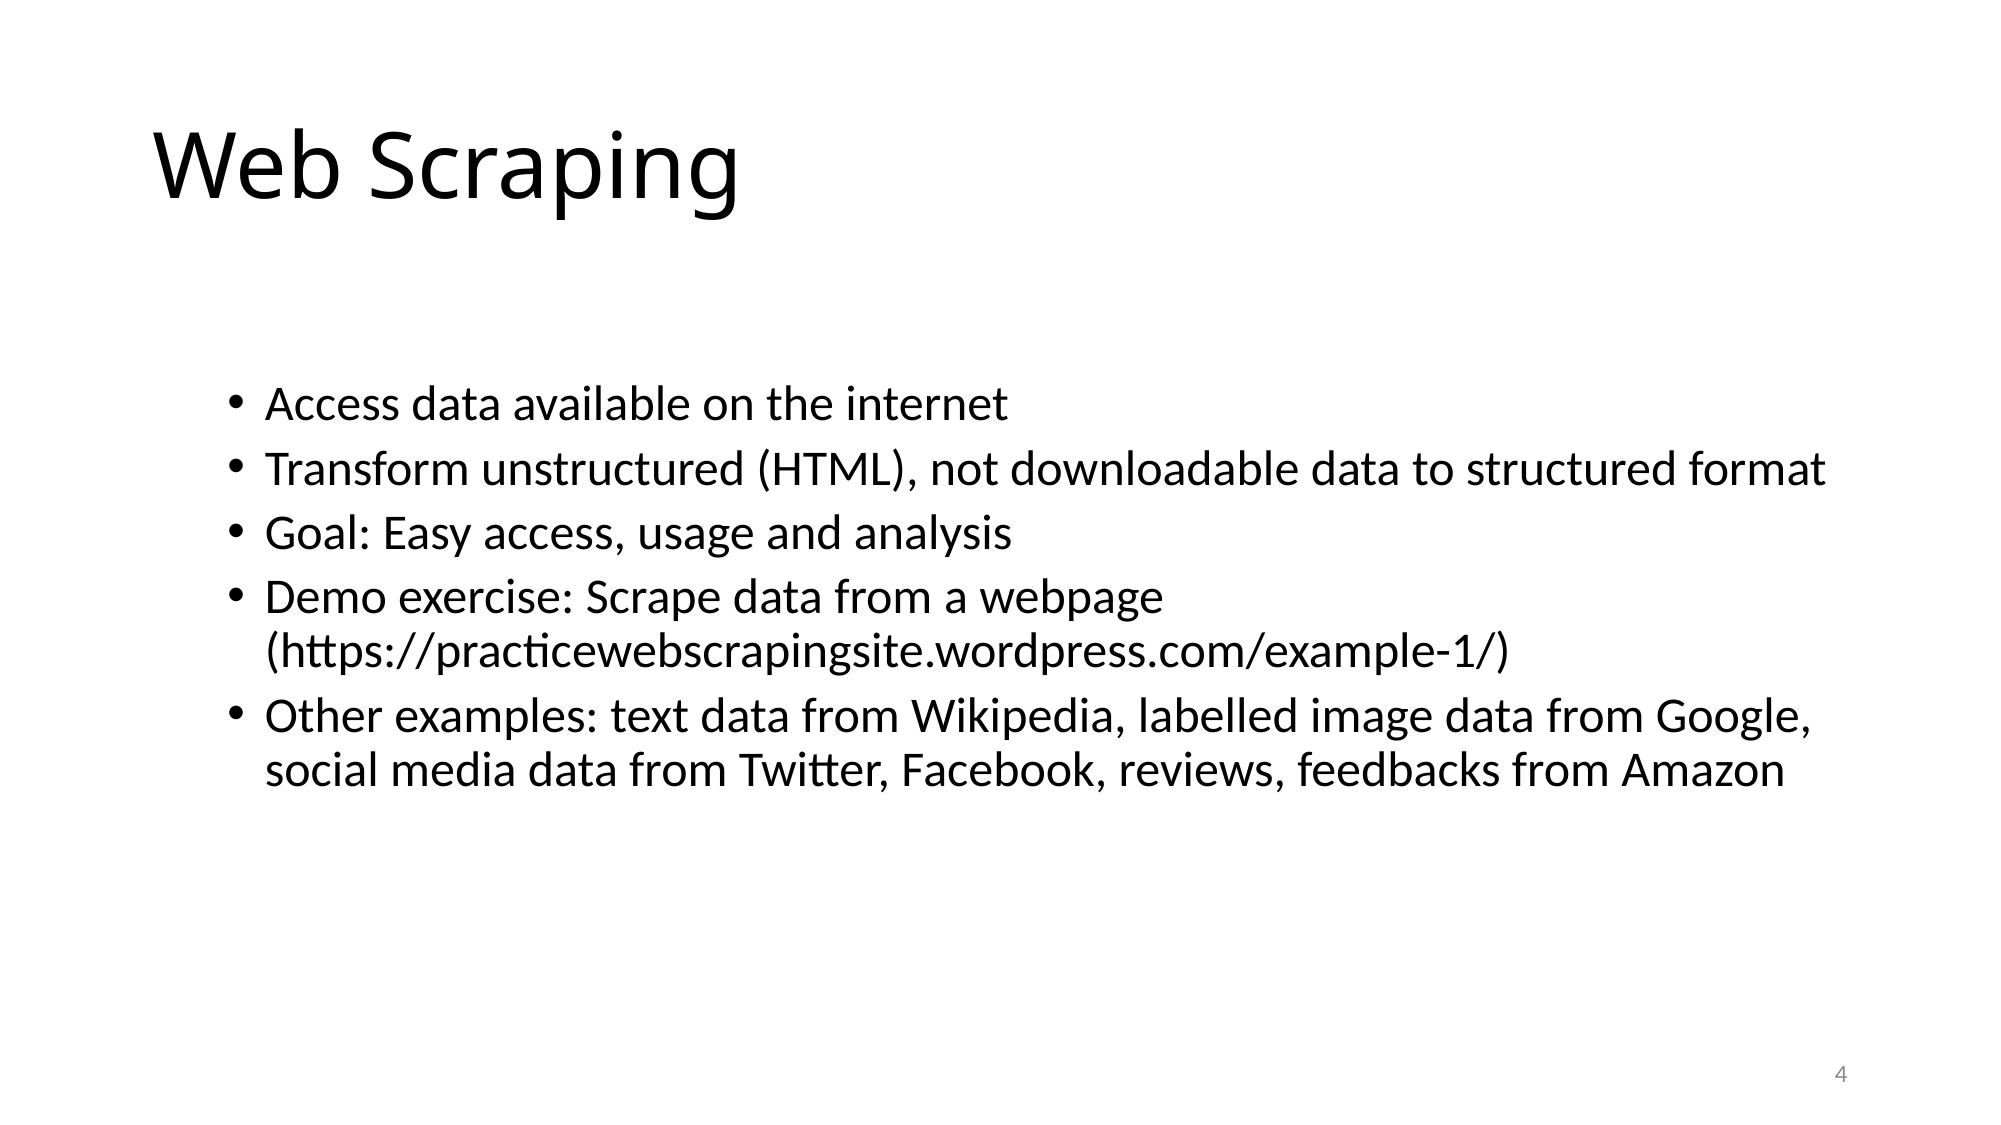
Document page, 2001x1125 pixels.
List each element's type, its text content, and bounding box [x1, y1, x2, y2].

title Web Scraping [137, 59, 1863, 278]
slide_number 4 [1412, 1042, 1863, 1103]
list Access data available on the internet Transform unstructured (HTML), not downloadable data to structured format Goal: Easy access, usage and analysis Demo exercise: Scrape data from a webpage (https://practicewebscrapingsite.wordpress.com/example-1/) Other examples: text data from Wikipedia, labelled image data from Google, social media data from Twitter, Facebook, reviews, feedbacks from Amazon [137, 299, 1863, 1014]
